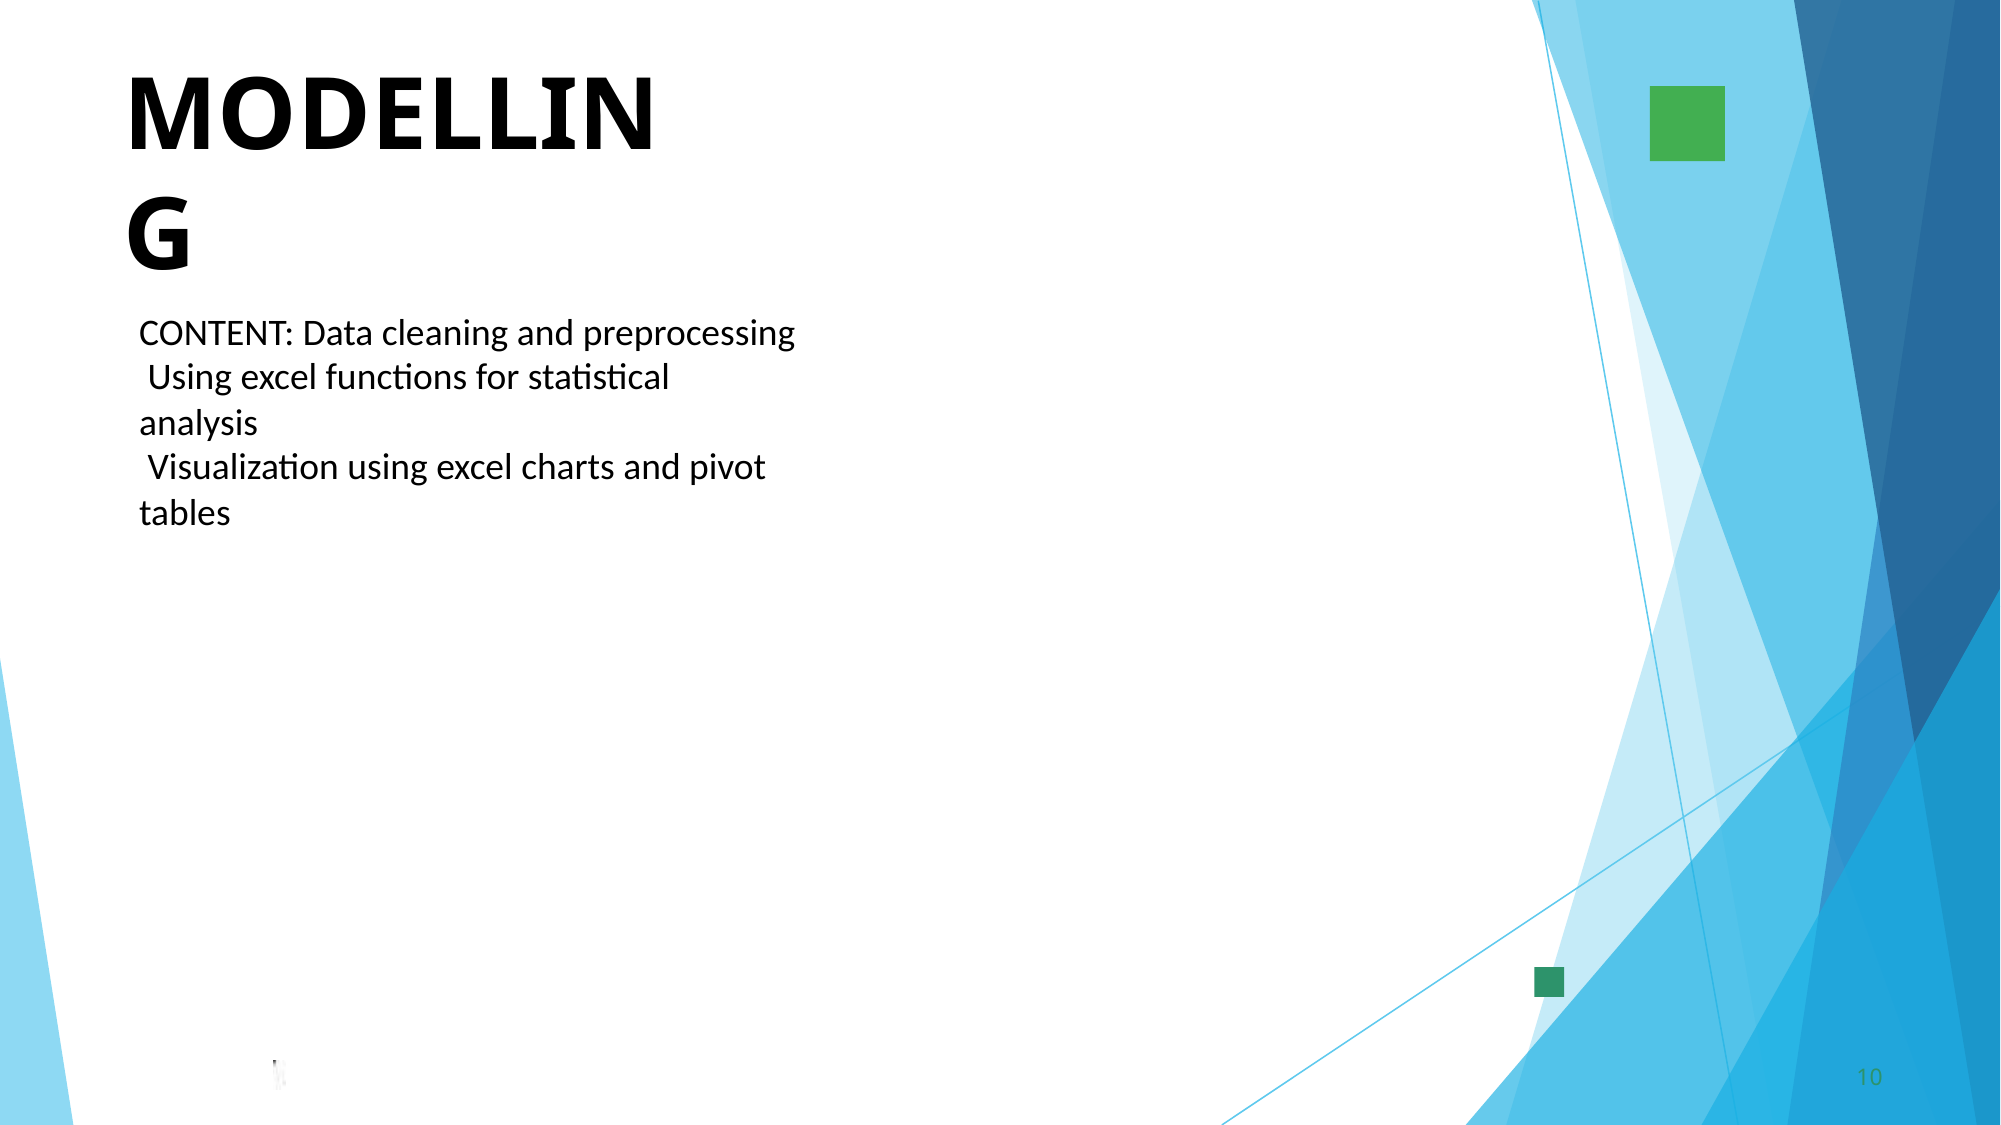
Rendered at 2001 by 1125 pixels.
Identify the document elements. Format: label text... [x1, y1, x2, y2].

text_box 10 [1849, 1061, 1888, 1095]
picture [273, 1060, 286, 1090]
text_box [1649, 86, 1725, 162]
text_box MODELLING [121, 47, 664, 290]
text_box CONTENT: Data cleaning and preprocessing Using excel functions for statistical analysis Visualization using excel charts and pivot tables [124, 299, 1125, 540]
text_box [1534, 967, 1565, 997]
